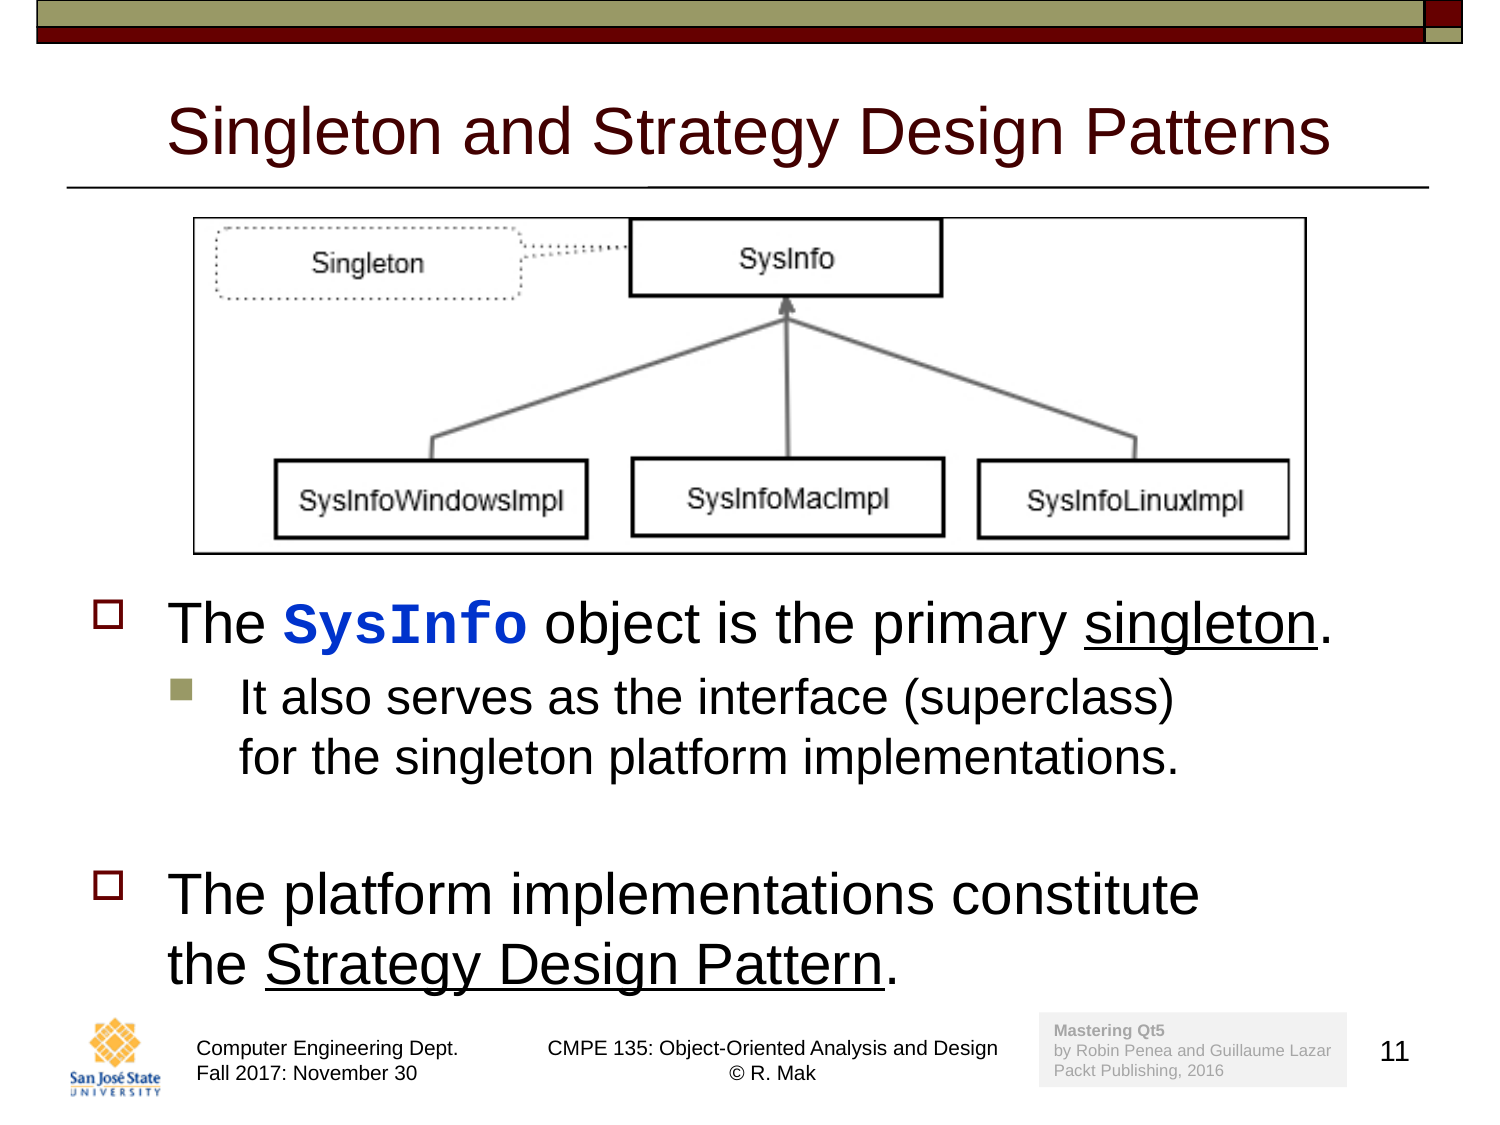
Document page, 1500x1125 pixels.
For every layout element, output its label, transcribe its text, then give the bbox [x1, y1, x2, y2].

picture [60, 1012, 166, 1112]
list The SysInfo object is the primary singleton. It also serves as the interface (superclass) for the singleton platform implementations. The platform implementations constitute the Strategy Design Pattern. [75, 577, 1425, 1006]
text_box Mastering Qt5 by Robin Penea and Guillaume Lazar Packt Publishing, 2016 [1039, 1012, 1347, 1088]
title Singleton and Strategy Design Patterns [75, 67, 1425, 175]
slide_number 11 [1335, 1025, 1425, 1100]
picture [193, 217, 1307, 556]
